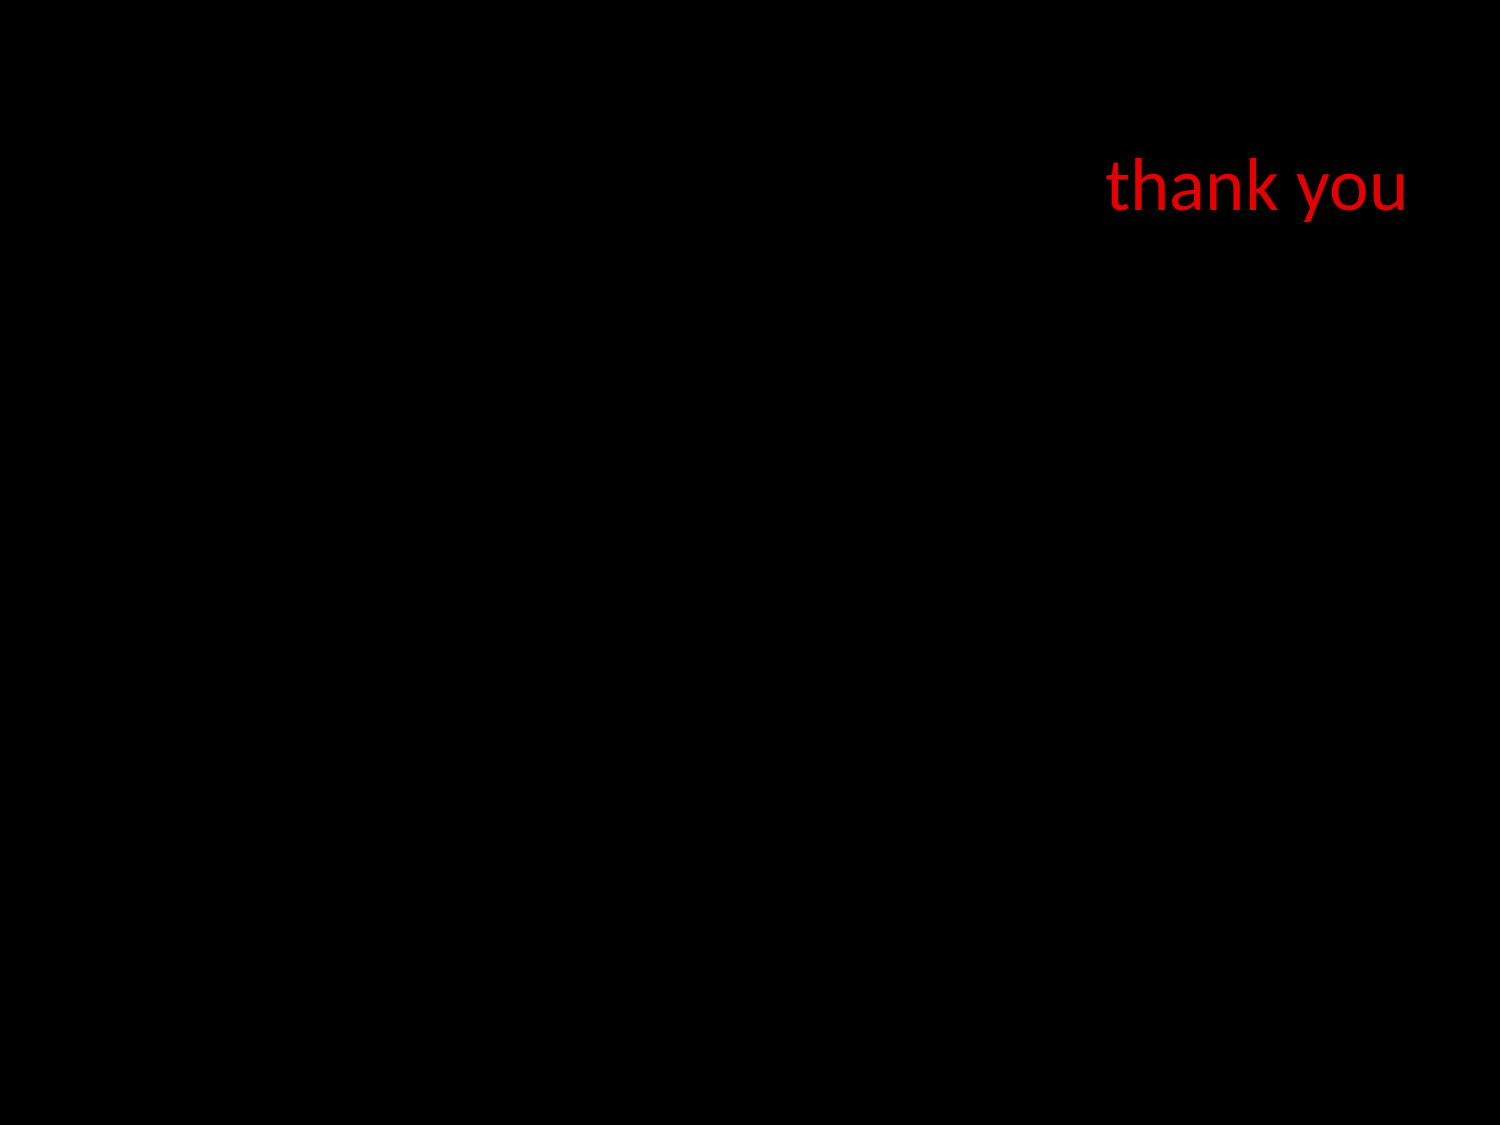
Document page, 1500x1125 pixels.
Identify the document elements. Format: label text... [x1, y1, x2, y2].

title thank you [73, 86, 1424, 274]
